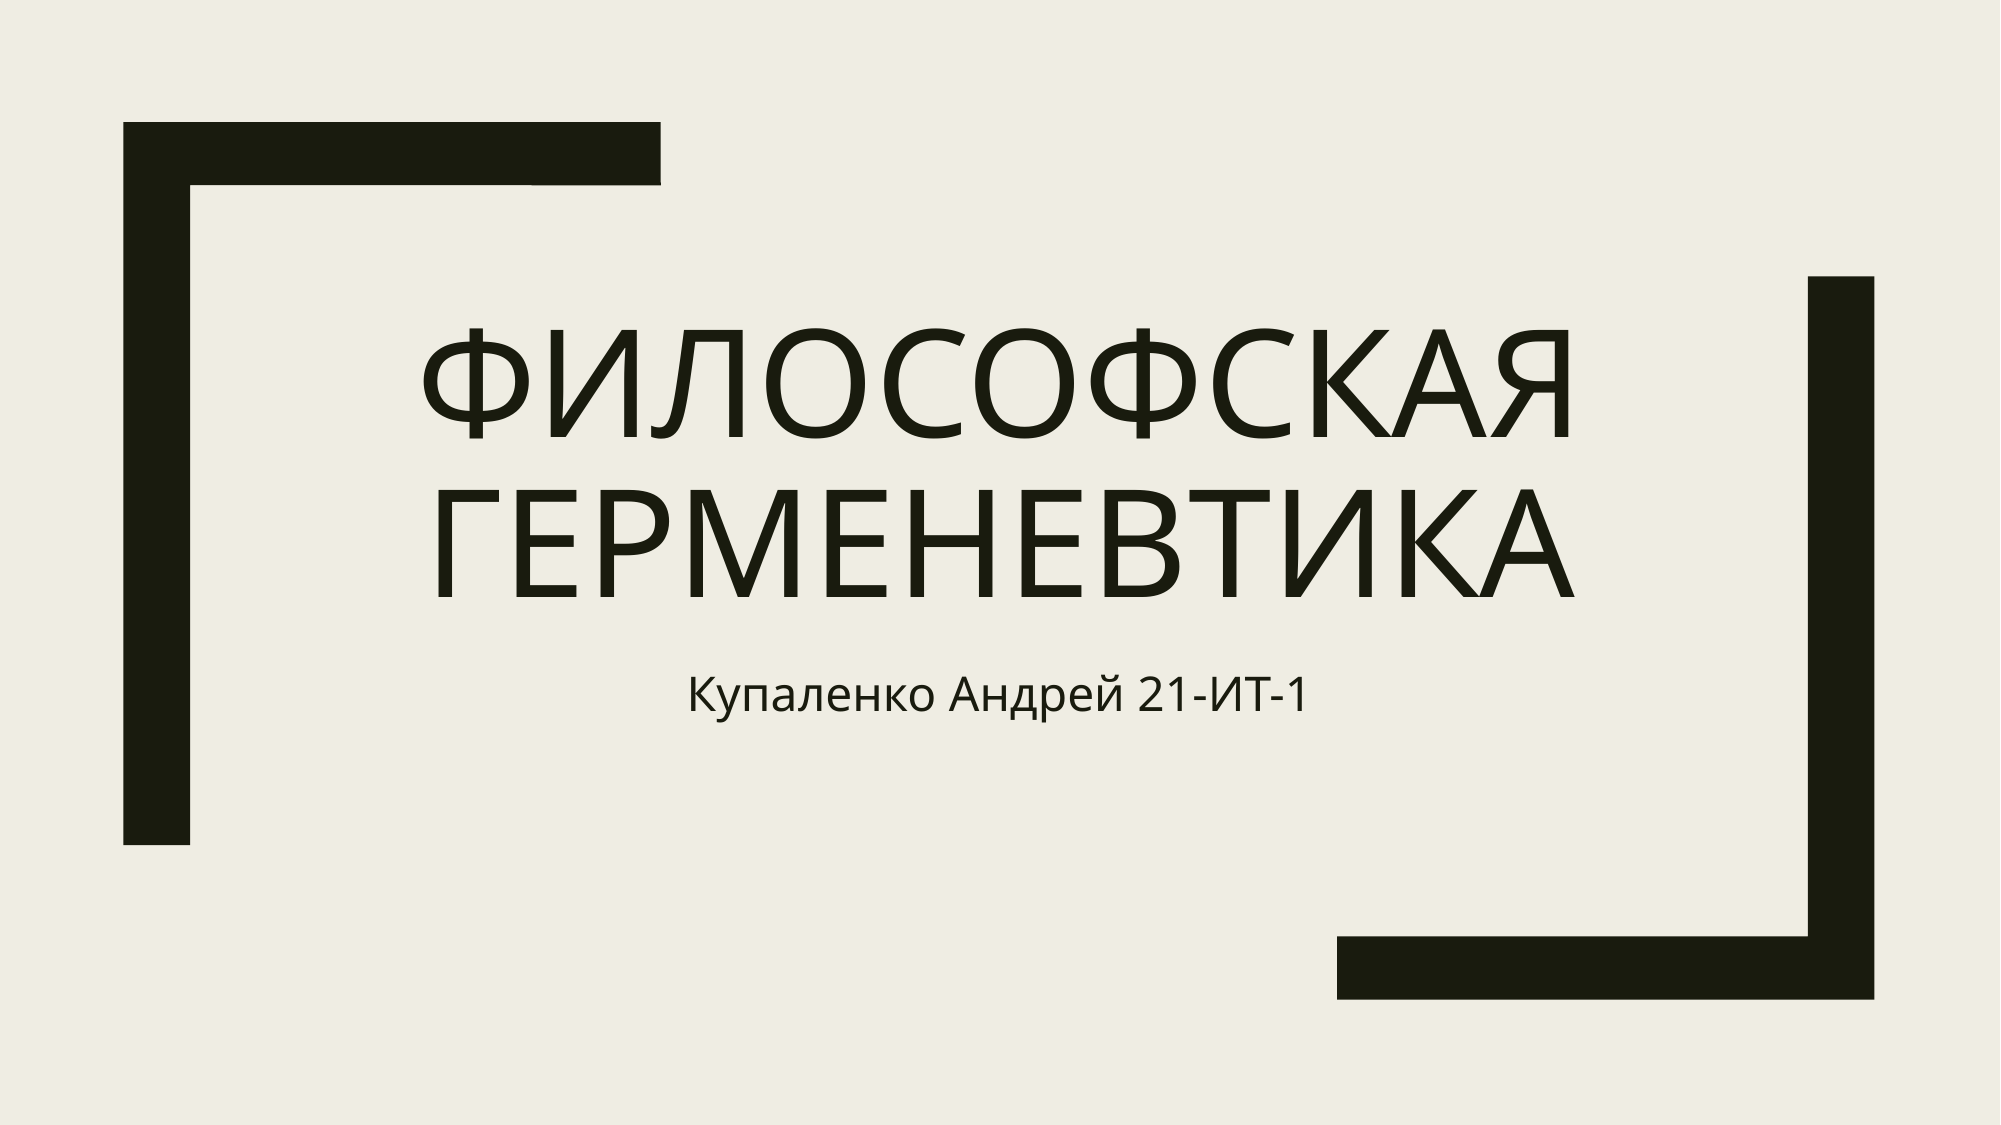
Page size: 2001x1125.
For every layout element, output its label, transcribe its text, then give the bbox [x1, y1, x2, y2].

title Философская герменевтика [314, 293, 1686, 638]
subtitle Купаленко Андрей 21-ИТ-1 [439, 649, 1561, 828]
